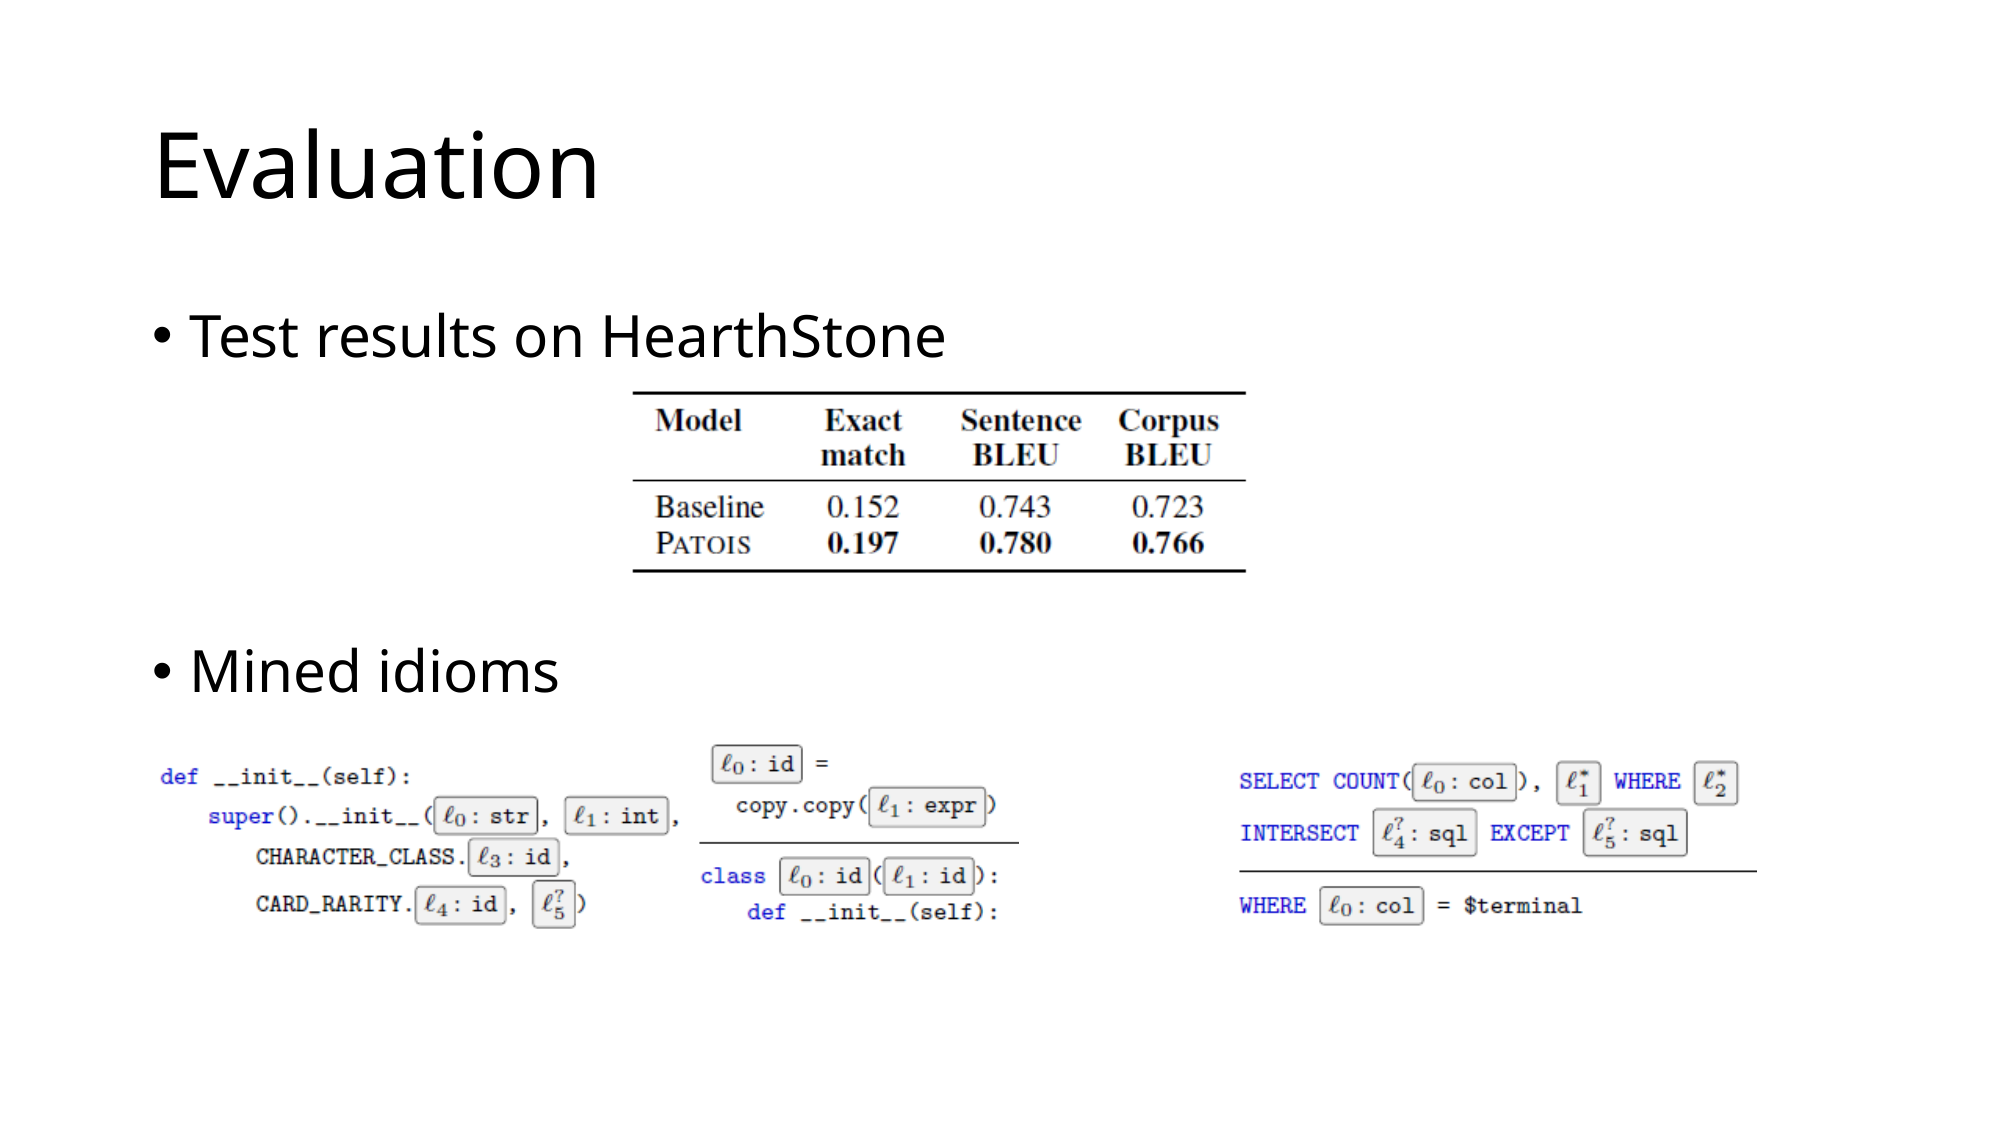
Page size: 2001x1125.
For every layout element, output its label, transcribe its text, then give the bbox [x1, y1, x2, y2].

picture [155, 737, 1019, 940]
title Evaluation [137, 59, 1863, 278]
picture [630, 384, 1255, 576]
list Test results on HearthStone Mined idioms [137, 299, 1863, 1014]
picture [1235, 756, 1757, 940]
